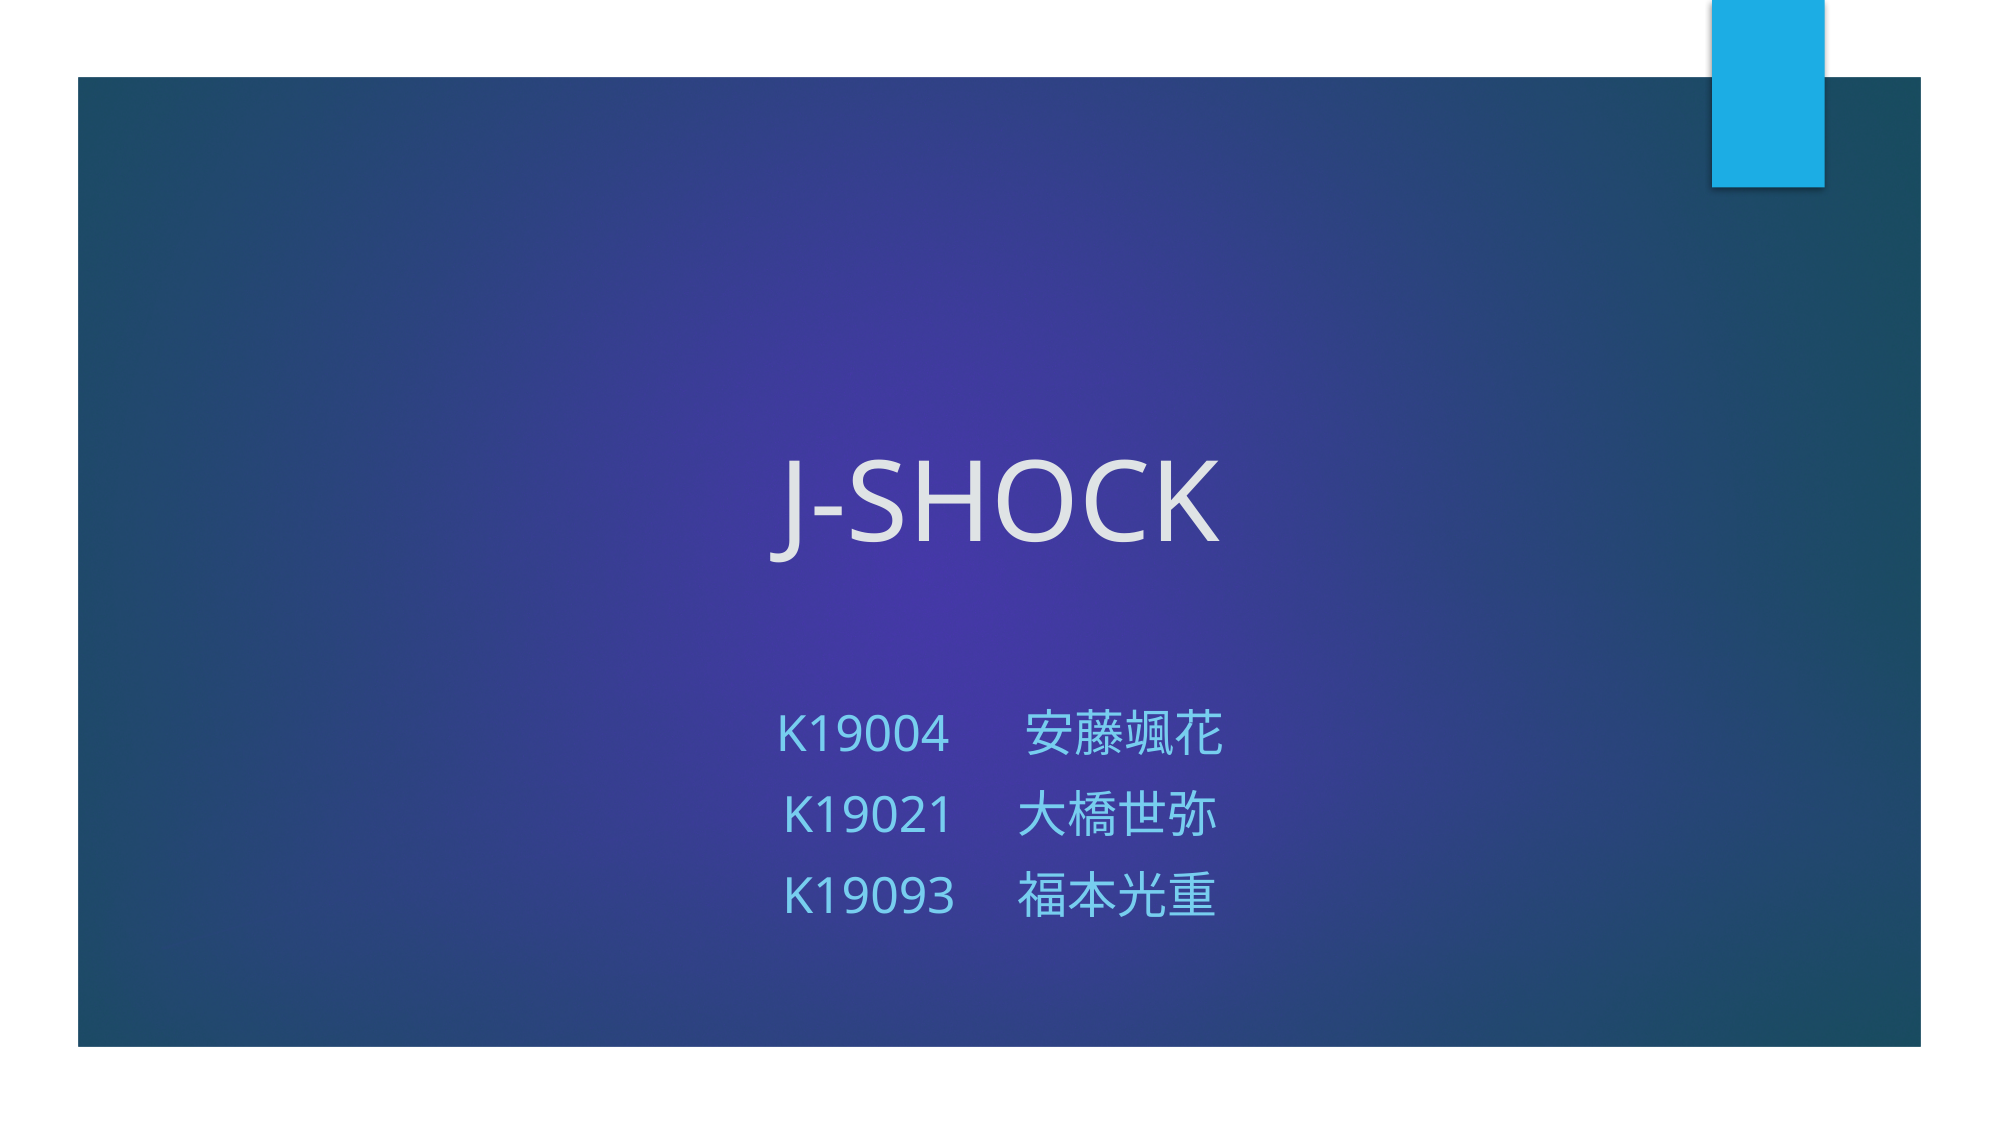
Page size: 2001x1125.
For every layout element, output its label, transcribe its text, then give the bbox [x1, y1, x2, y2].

subtitle K19004 安藤颯花 K19021 大橋世弥 K19093 福本光重 [276, 694, 1724, 933]
title J-SHOCK [276, 131, 1724, 572]
